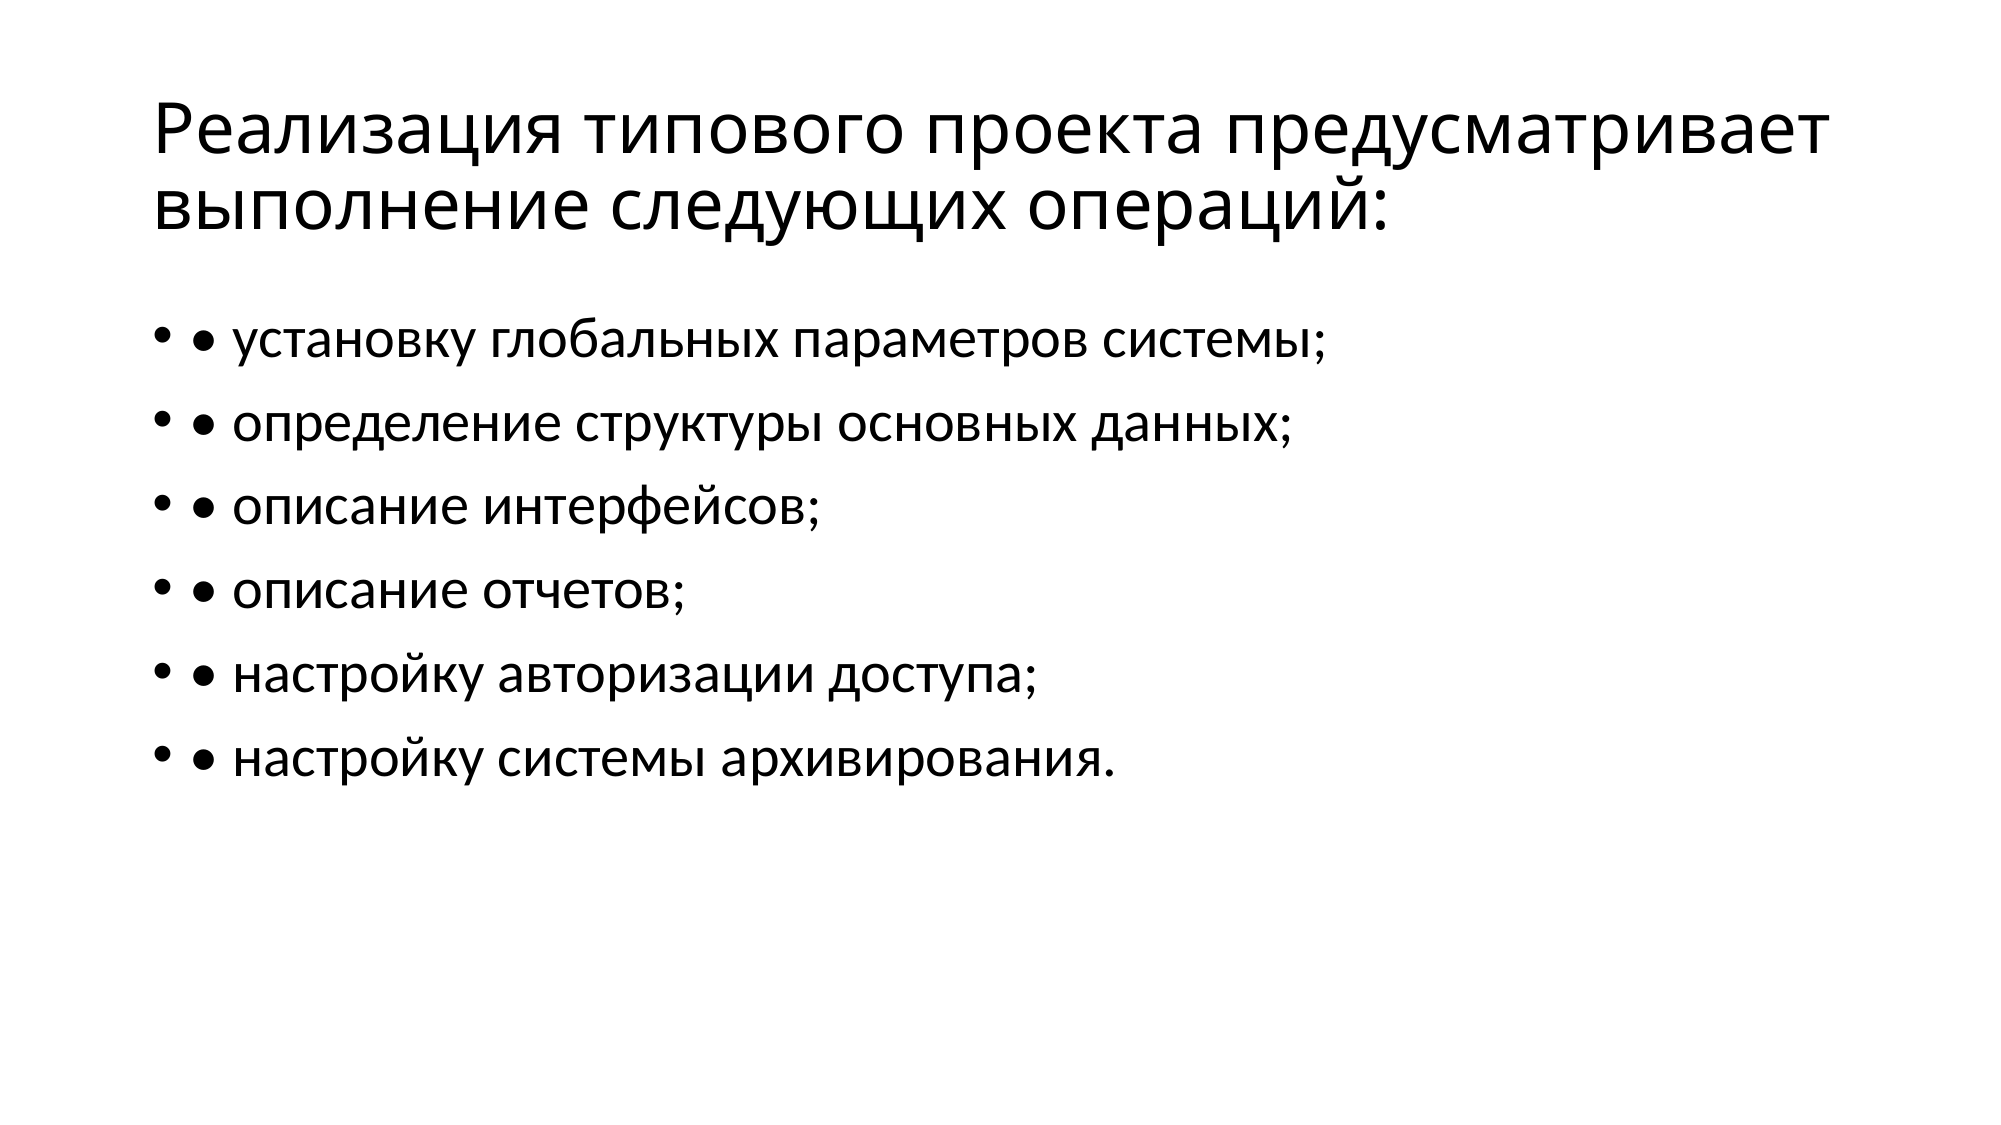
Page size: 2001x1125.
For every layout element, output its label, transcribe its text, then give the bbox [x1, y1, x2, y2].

list • установку глобальных параметров системы; • определение структуры основных данных; • описание интерфейсов; • описание отчетов; • настройку авторизации доступа; • настройку системы архивирования. [137, 299, 1863, 1014]
title Реализация типового проекта предусматривает выполнение следующих операций: [137, 59, 1863, 278]
